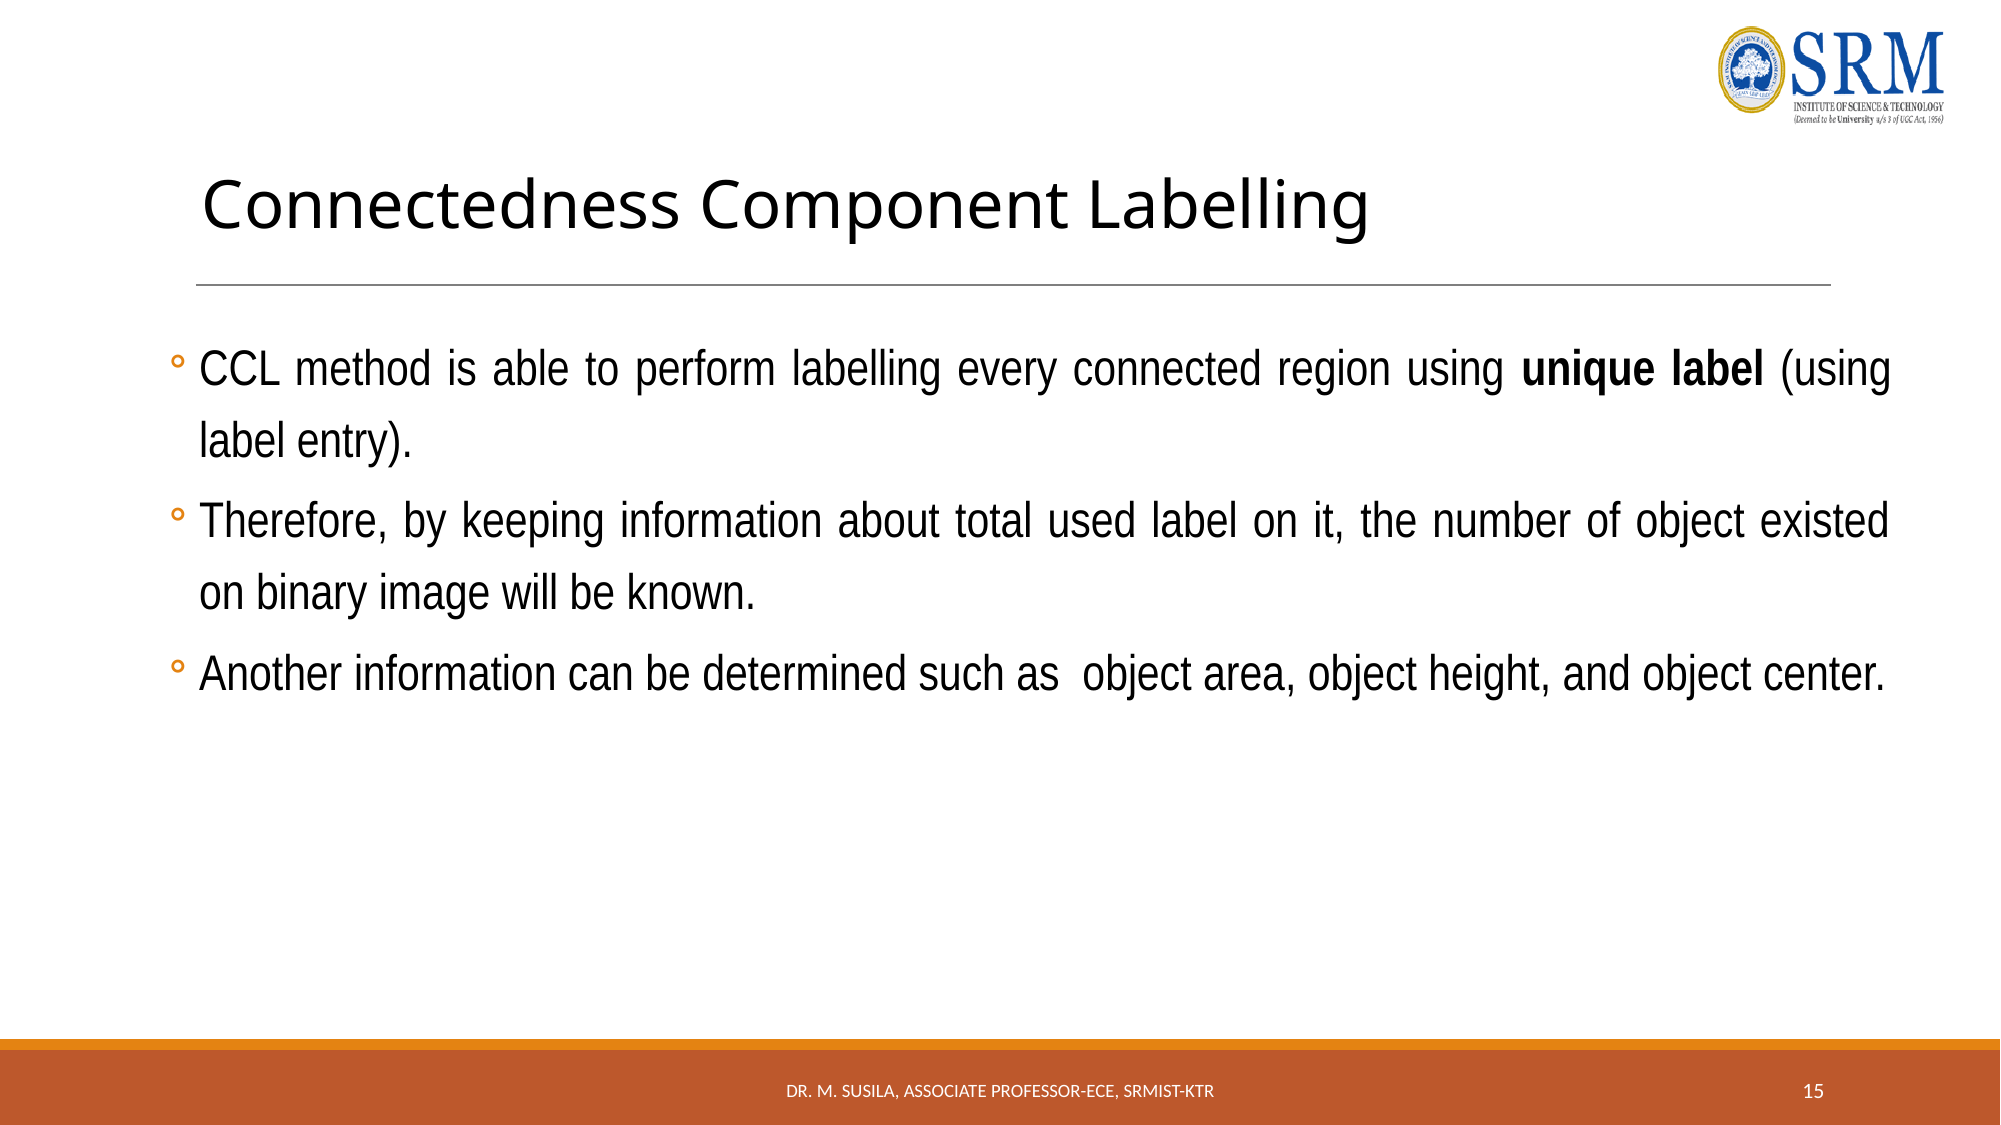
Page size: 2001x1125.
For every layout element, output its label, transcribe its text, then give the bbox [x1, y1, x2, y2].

footer DR. M. SUSILA, ASSOCIATE PROFESSOR-ECE, SRMIST-KTR [604, 1059, 1396, 1120]
list CCL method is able to perform labelling every connected region using unique label (using label entry). Therefore, by keeping information about total used label on it, the number of object existed on binary image will be known. Another information can be determined such as object area, object height, and object center. [136, 315, 1892, 759]
text_box Connectedness Component Labelling [186, 147, 1776, 256]
slide_number ‹#› [1624, 1059, 1840, 1120]
picture [1716, 18, 1951, 136]
